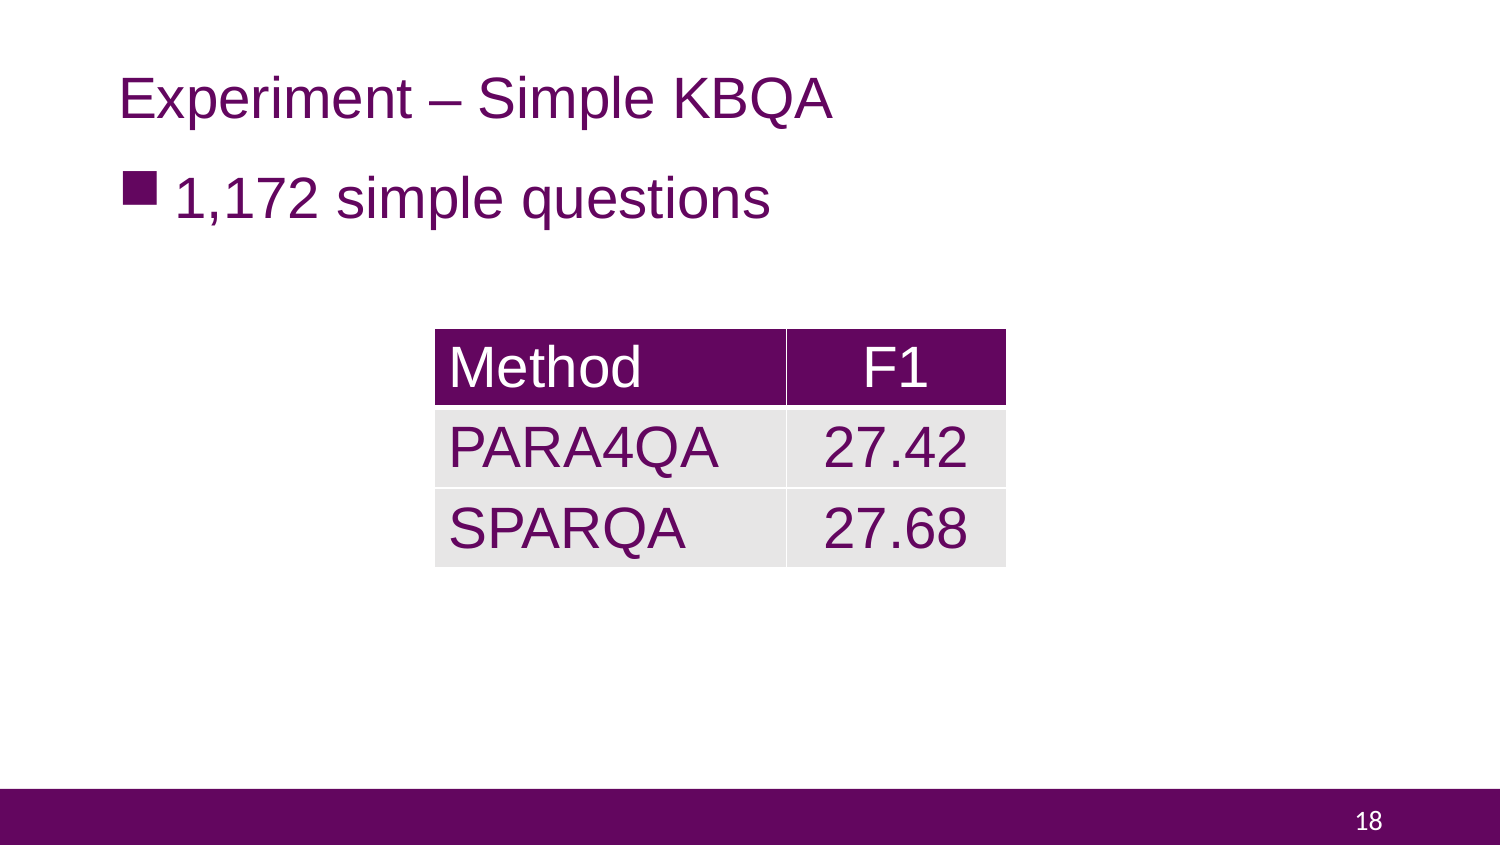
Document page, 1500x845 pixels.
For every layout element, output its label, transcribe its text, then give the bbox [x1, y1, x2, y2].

title Experiment – Simple KBQA [103, 59, 1397, 140]
table_cell PARA4QA [435, 410, 786, 487]
table_cell SPARQA [435, 489, 786, 567]
table_header Method [435, 329, 786, 405]
list 1,172 simple questions [103, 160, 1397, 758]
table_cell 27.68 [787, 489, 1006, 567]
table_cell 27.42 [787, 410, 1006, 487]
table_header F1 [787, 329, 1006, 405]
